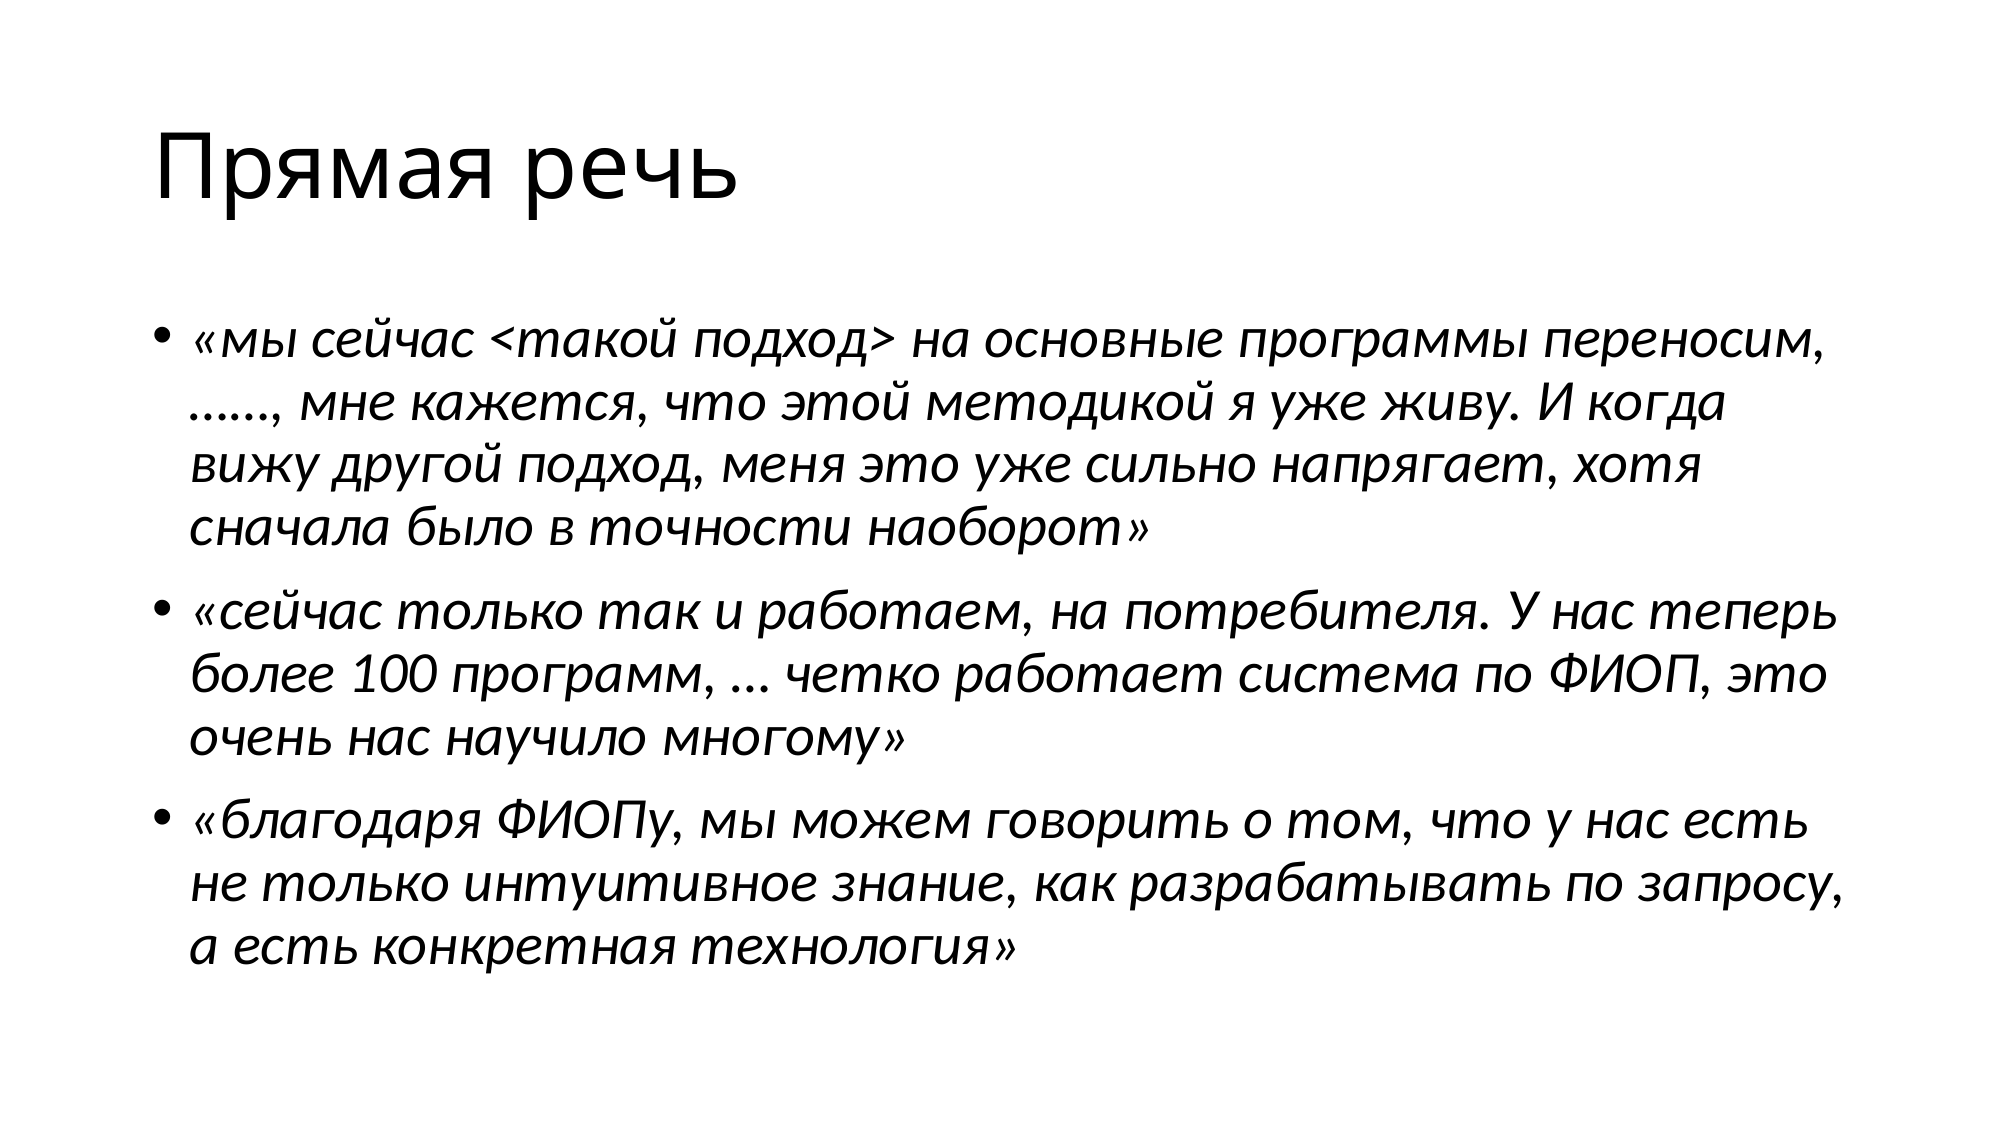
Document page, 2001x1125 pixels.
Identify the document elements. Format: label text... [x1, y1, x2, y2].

list «мы сейчас <такой подход> на основные программы переносим, ……, мне кажется, что этой методикой я уже живу. И когда вижу другой подход, меня это уже сильно напрягает, хотя сначала было в точности наоборот» «сейчас только так и работаем, на потребителя. У нас теперь более 100 программ, … четко работает система по ФИОП, это очень нас научило многому» «благодаря ФИОПу, мы можем говорить о том, что у нас есть не только интуитивное знание, как разрабатывать по запросу, а есть конкретная технология» [137, 299, 1863, 1014]
title Прямая речь [137, 59, 1863, 278]
